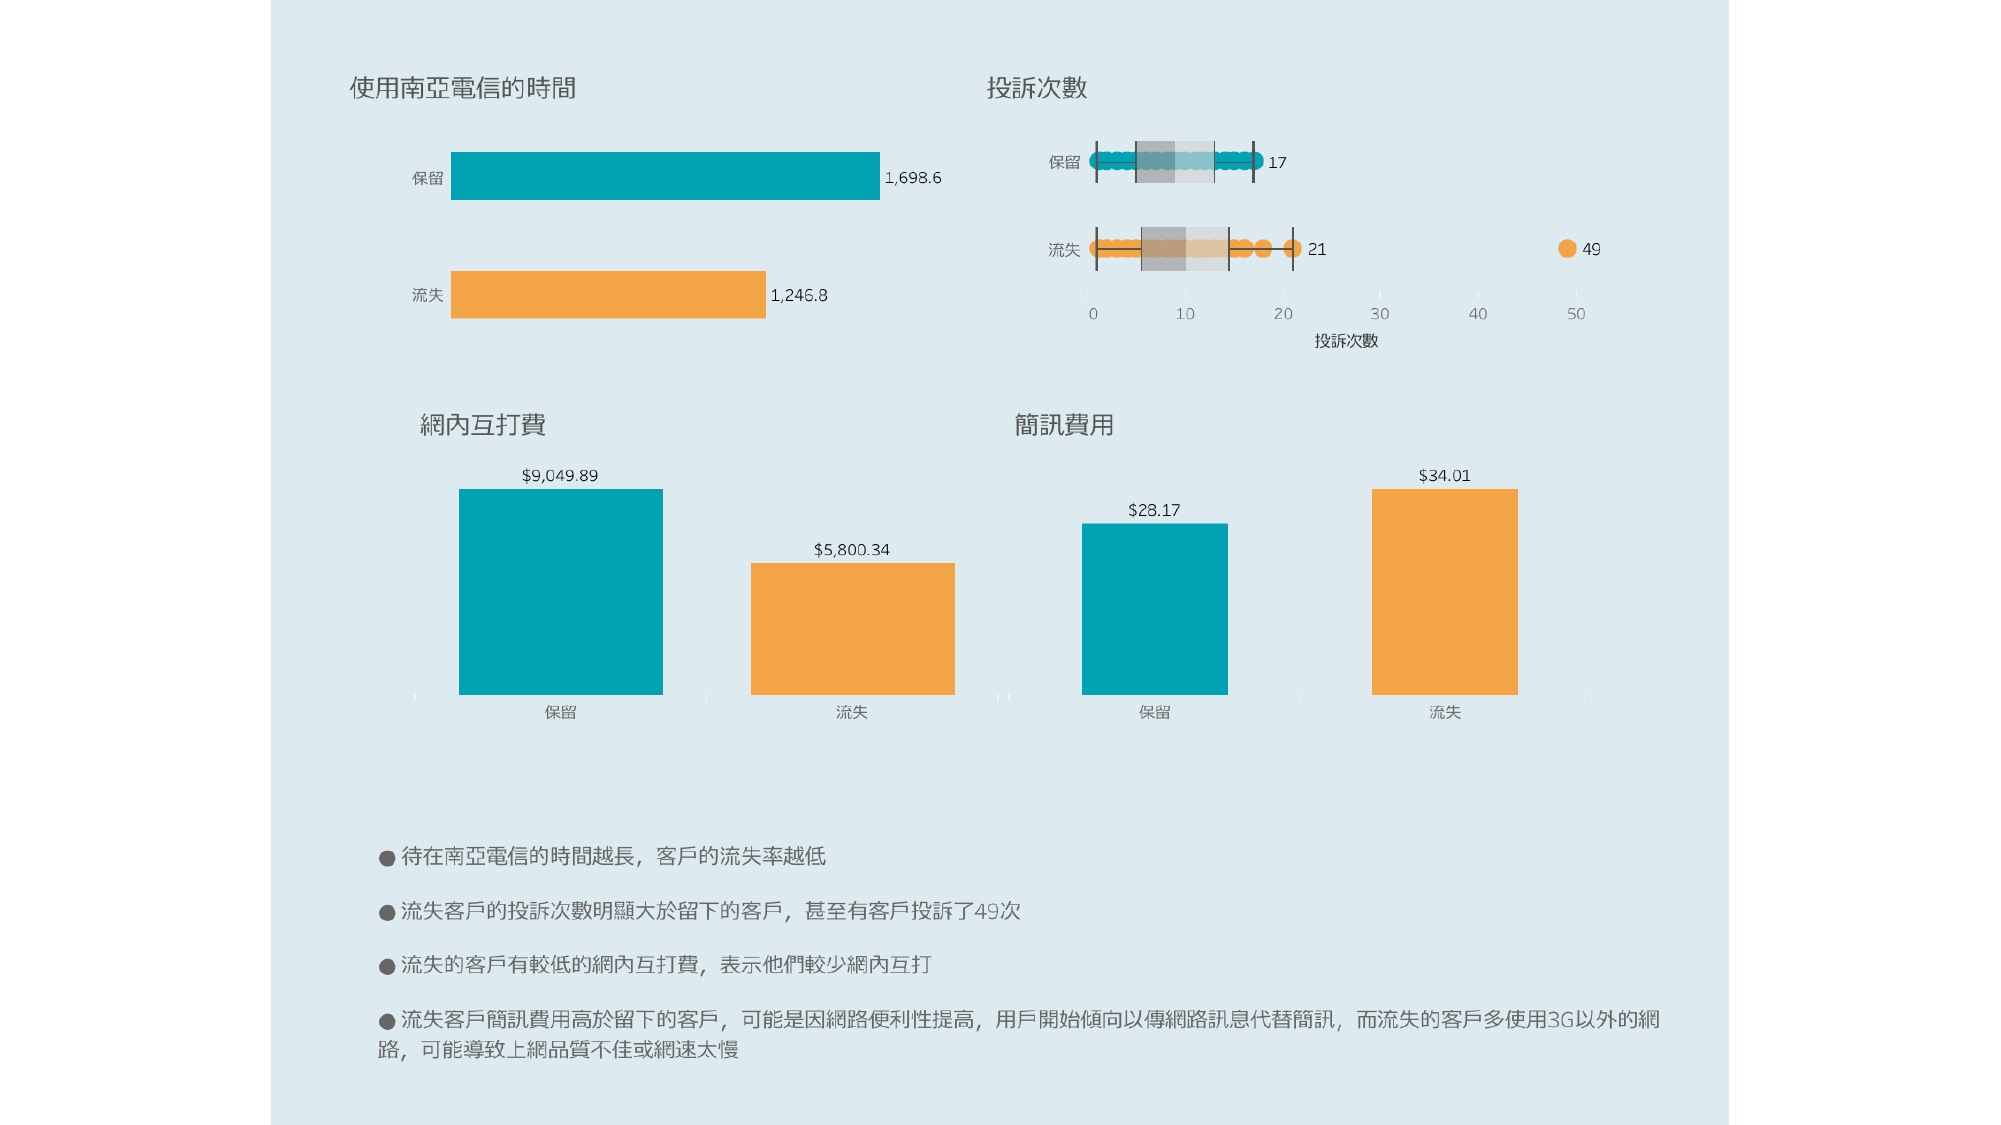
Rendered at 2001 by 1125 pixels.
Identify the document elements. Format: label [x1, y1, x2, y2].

picture [271, 0, 1729, 1125]
